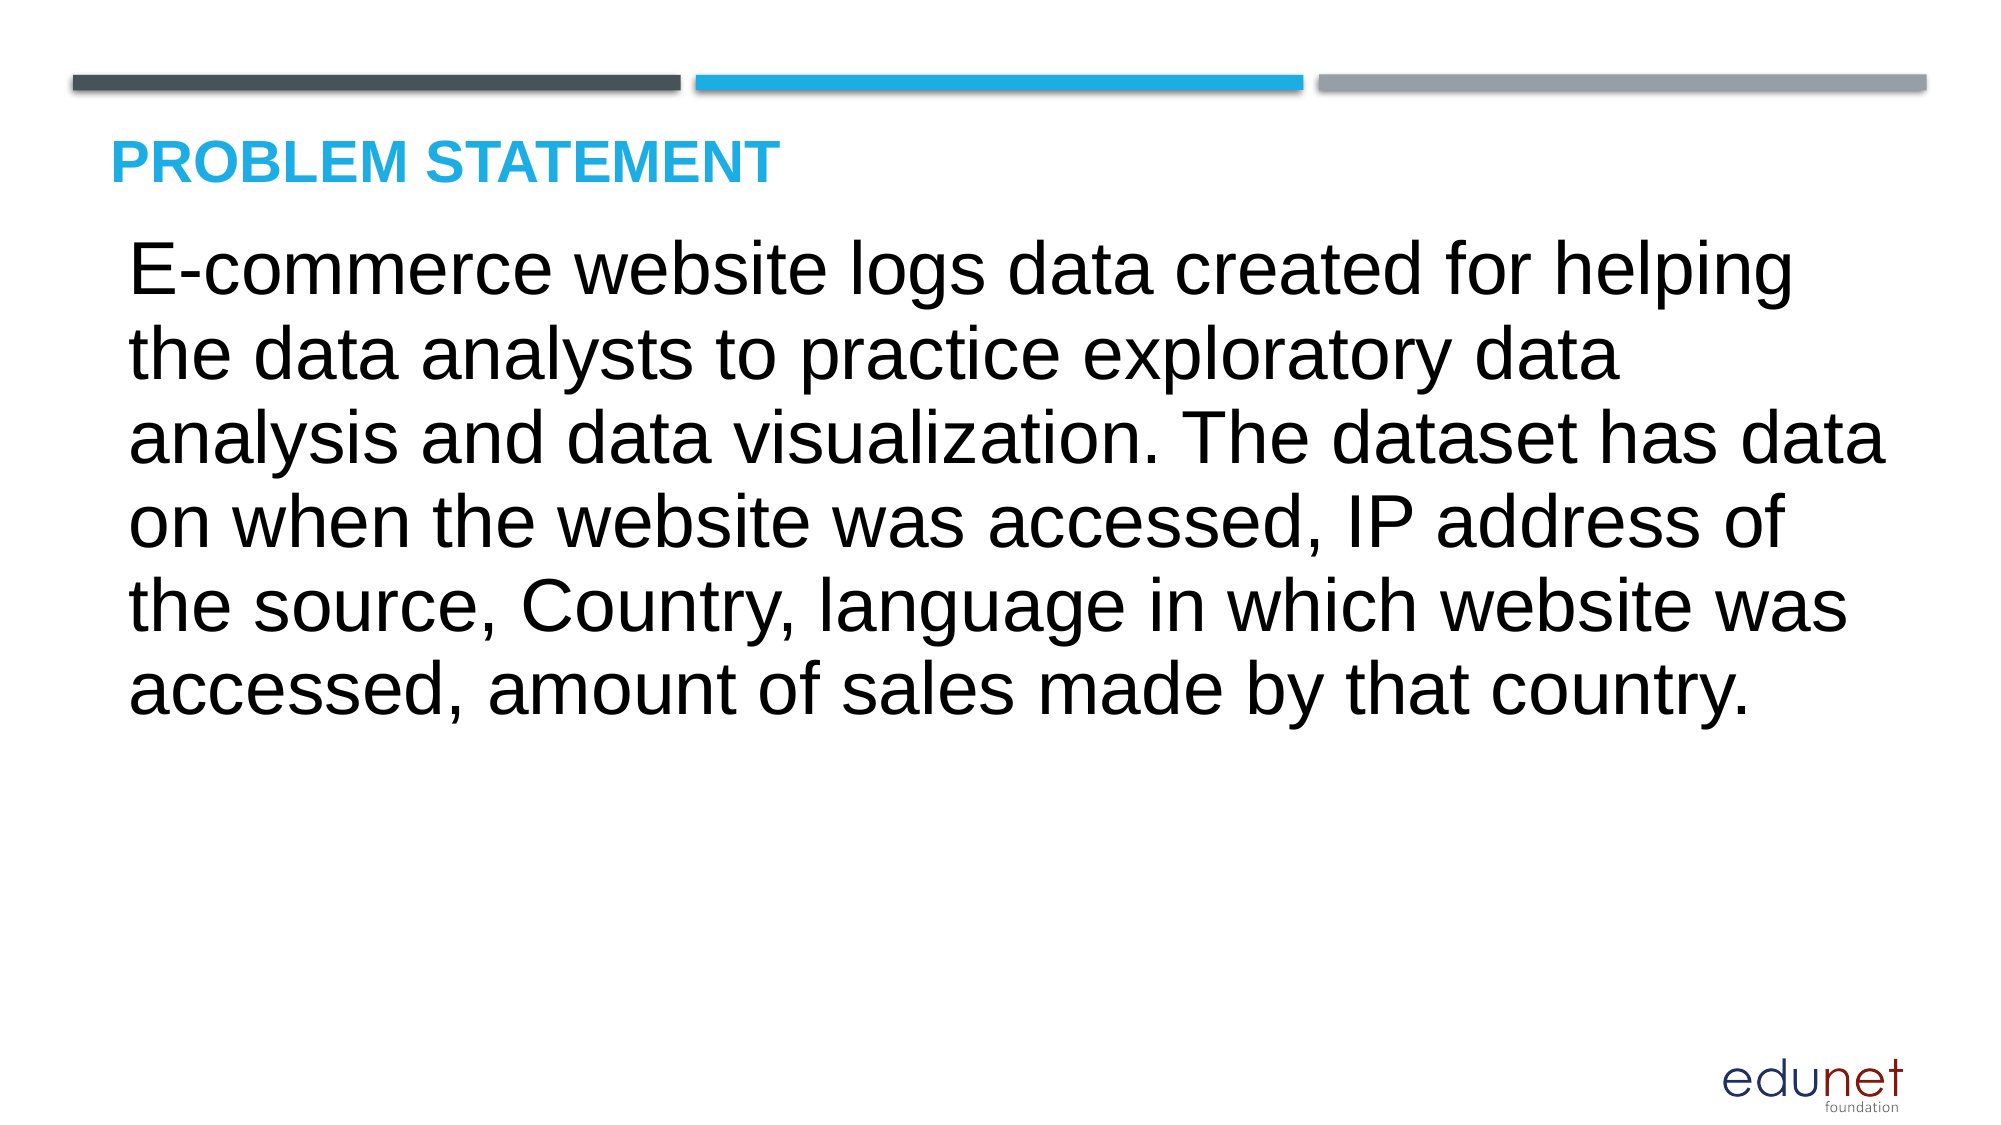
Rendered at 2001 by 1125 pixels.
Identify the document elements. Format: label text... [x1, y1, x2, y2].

picture [1719, 1056, 1905, 1116]
title Problem Statement [95, 115, 1905, 203]
table_header E-commerce website logs data created for helping the data analysts to practice exploratory data analysis and data visualization. The dataset has data on when the website was accessed, IP address of the source, Country, language in which website was accessed, amount of sales made by that country. [127, 226, 1905, 738]
